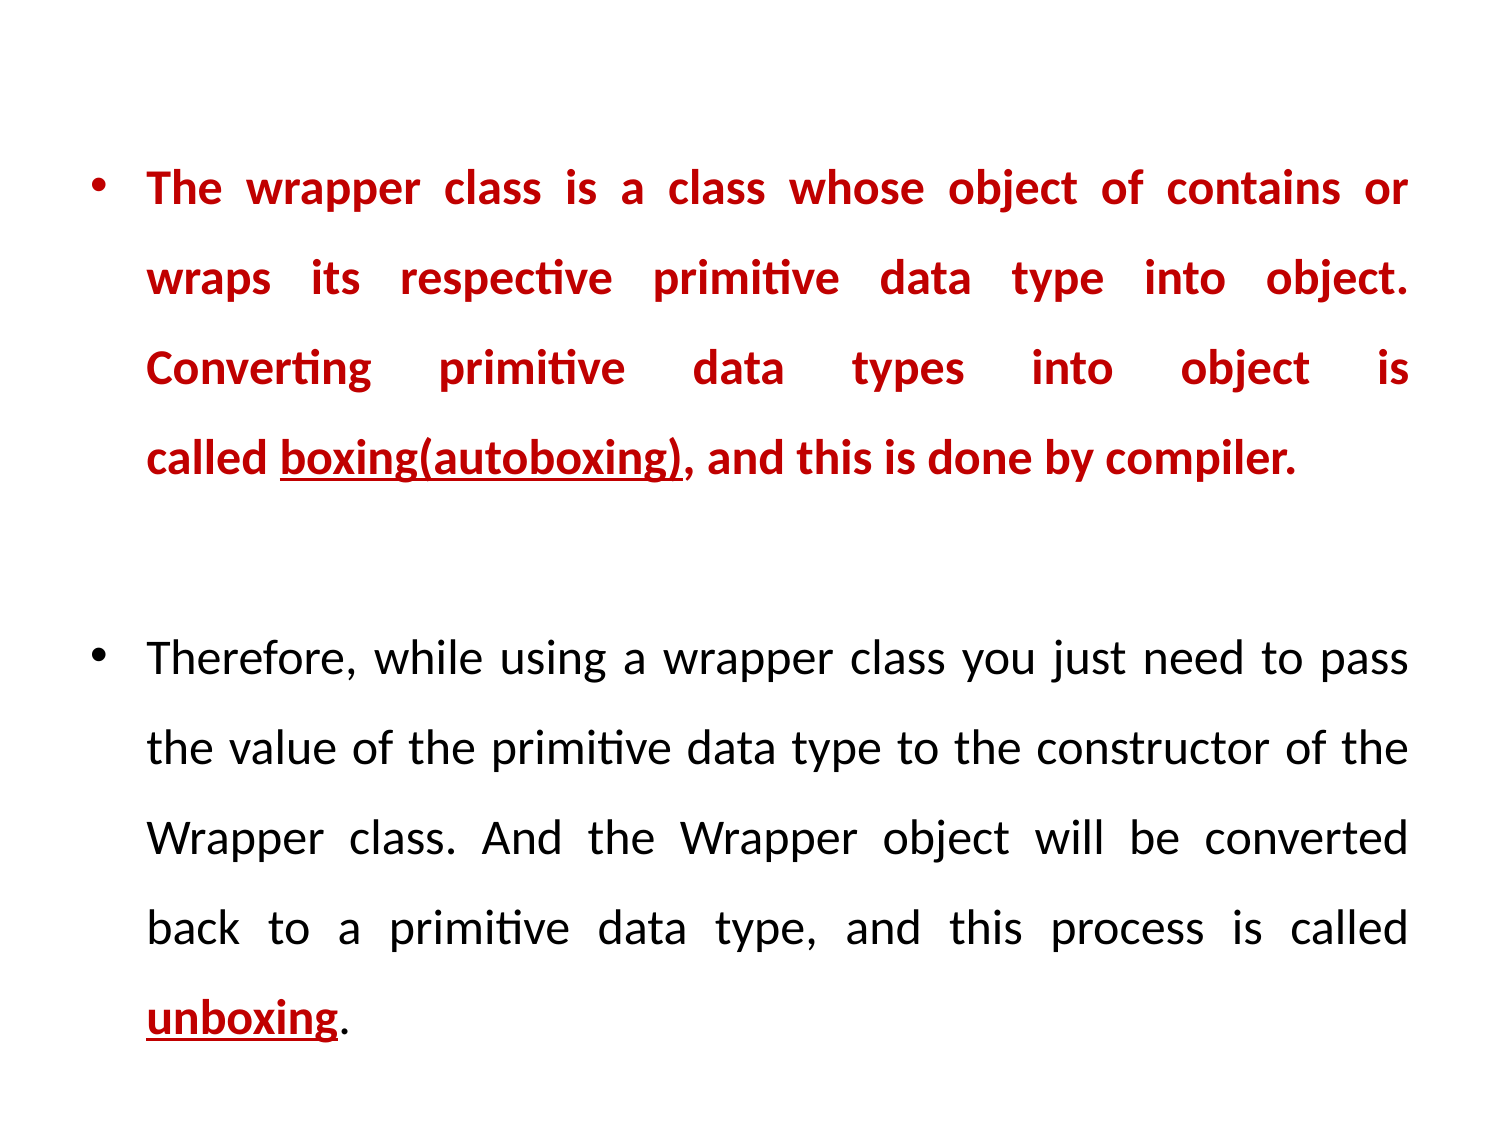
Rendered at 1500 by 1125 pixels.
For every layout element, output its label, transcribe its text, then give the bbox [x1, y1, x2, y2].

list The wrapper class is a class whose object of contains or wraps its respective primitive data type into object. Converting primitive data types into object is called boxing(autoboxing), and this is done by compiler. Therefore, while using a wrapper class you just need to pass the value of the primitive data type to the constructor of the Wrapper class. And the Wrapper object will be converted back to a primitive data type, and this process is called unboxing. [75, 117, 1425, 1055]
